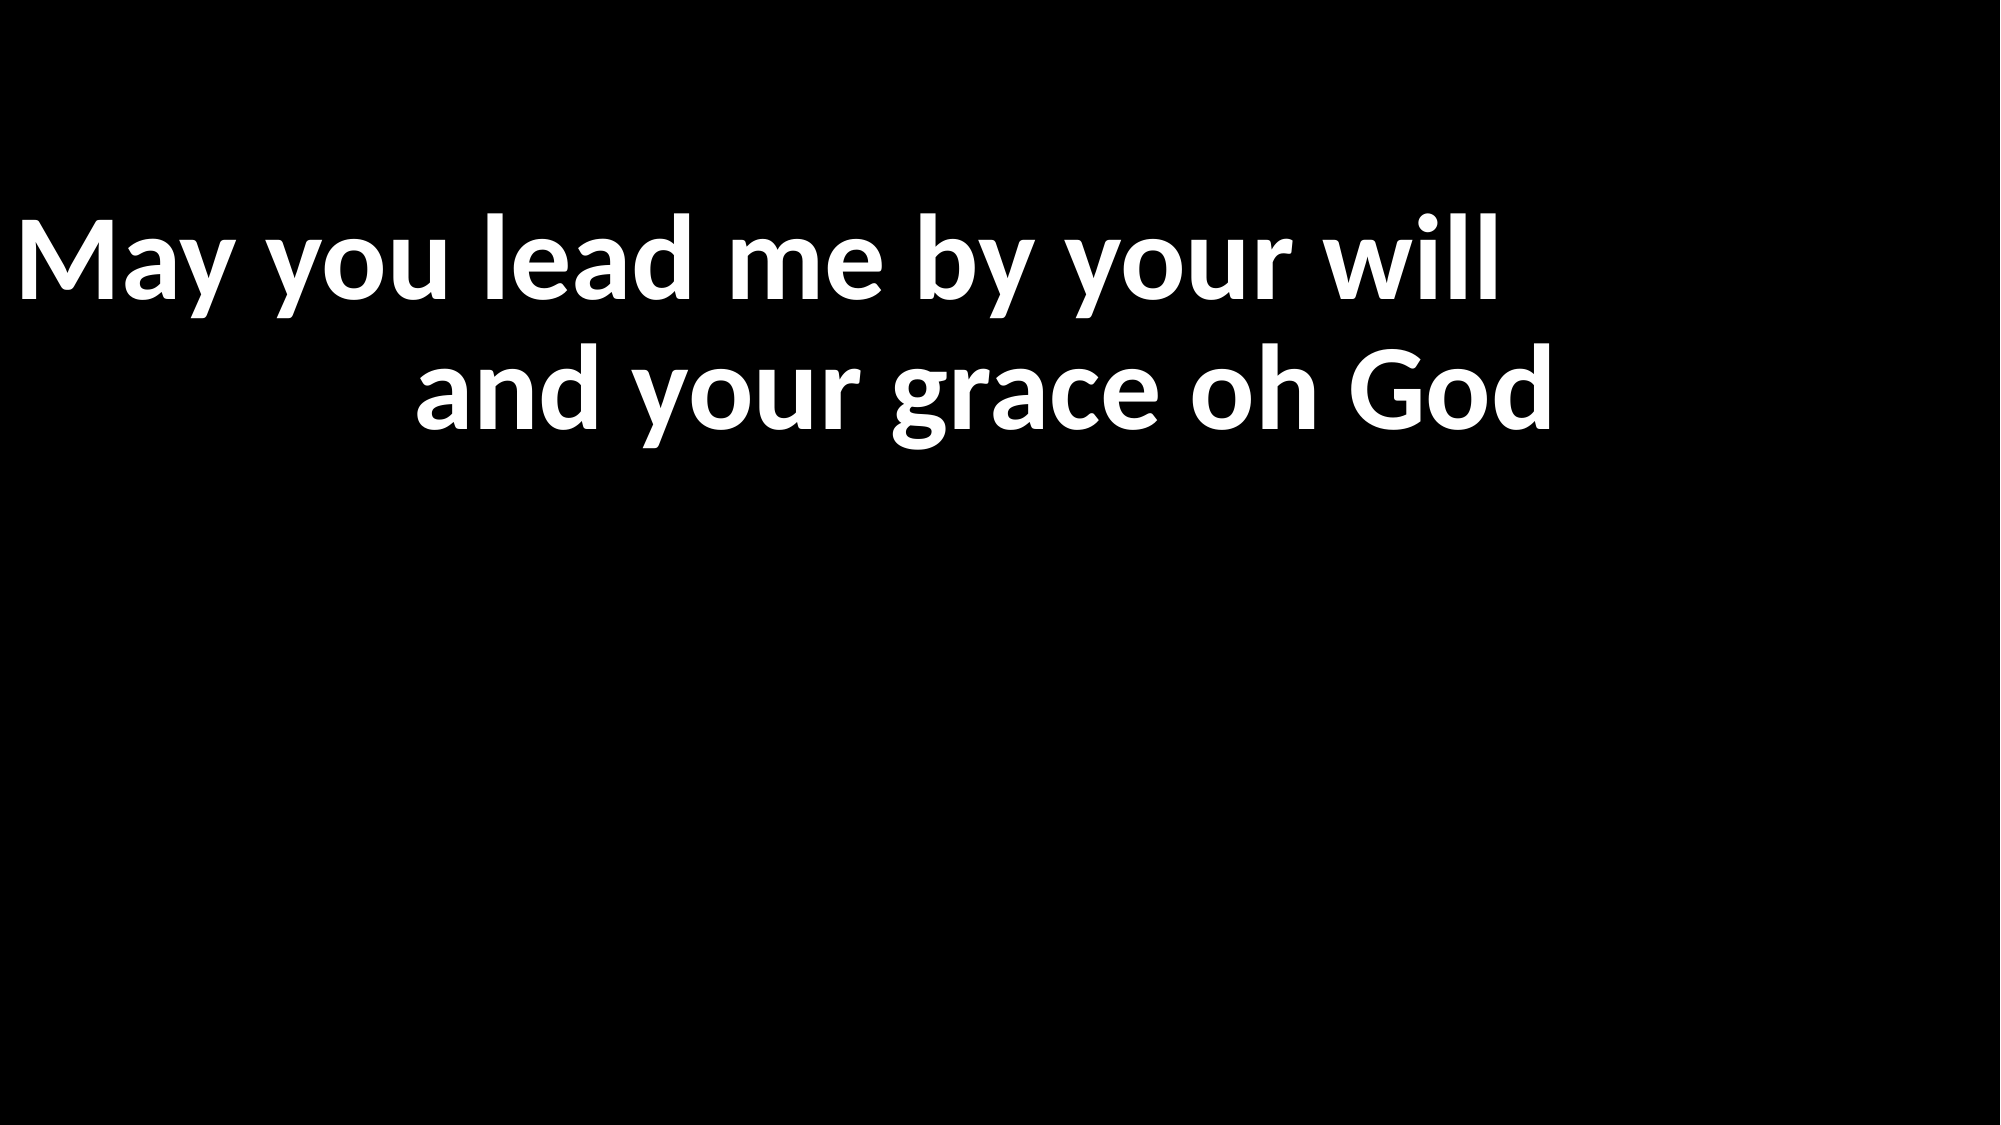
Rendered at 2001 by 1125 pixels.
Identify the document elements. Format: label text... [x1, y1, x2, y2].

list May you lead me by your will and your grace oh God [0, 109, 2000, 464]
